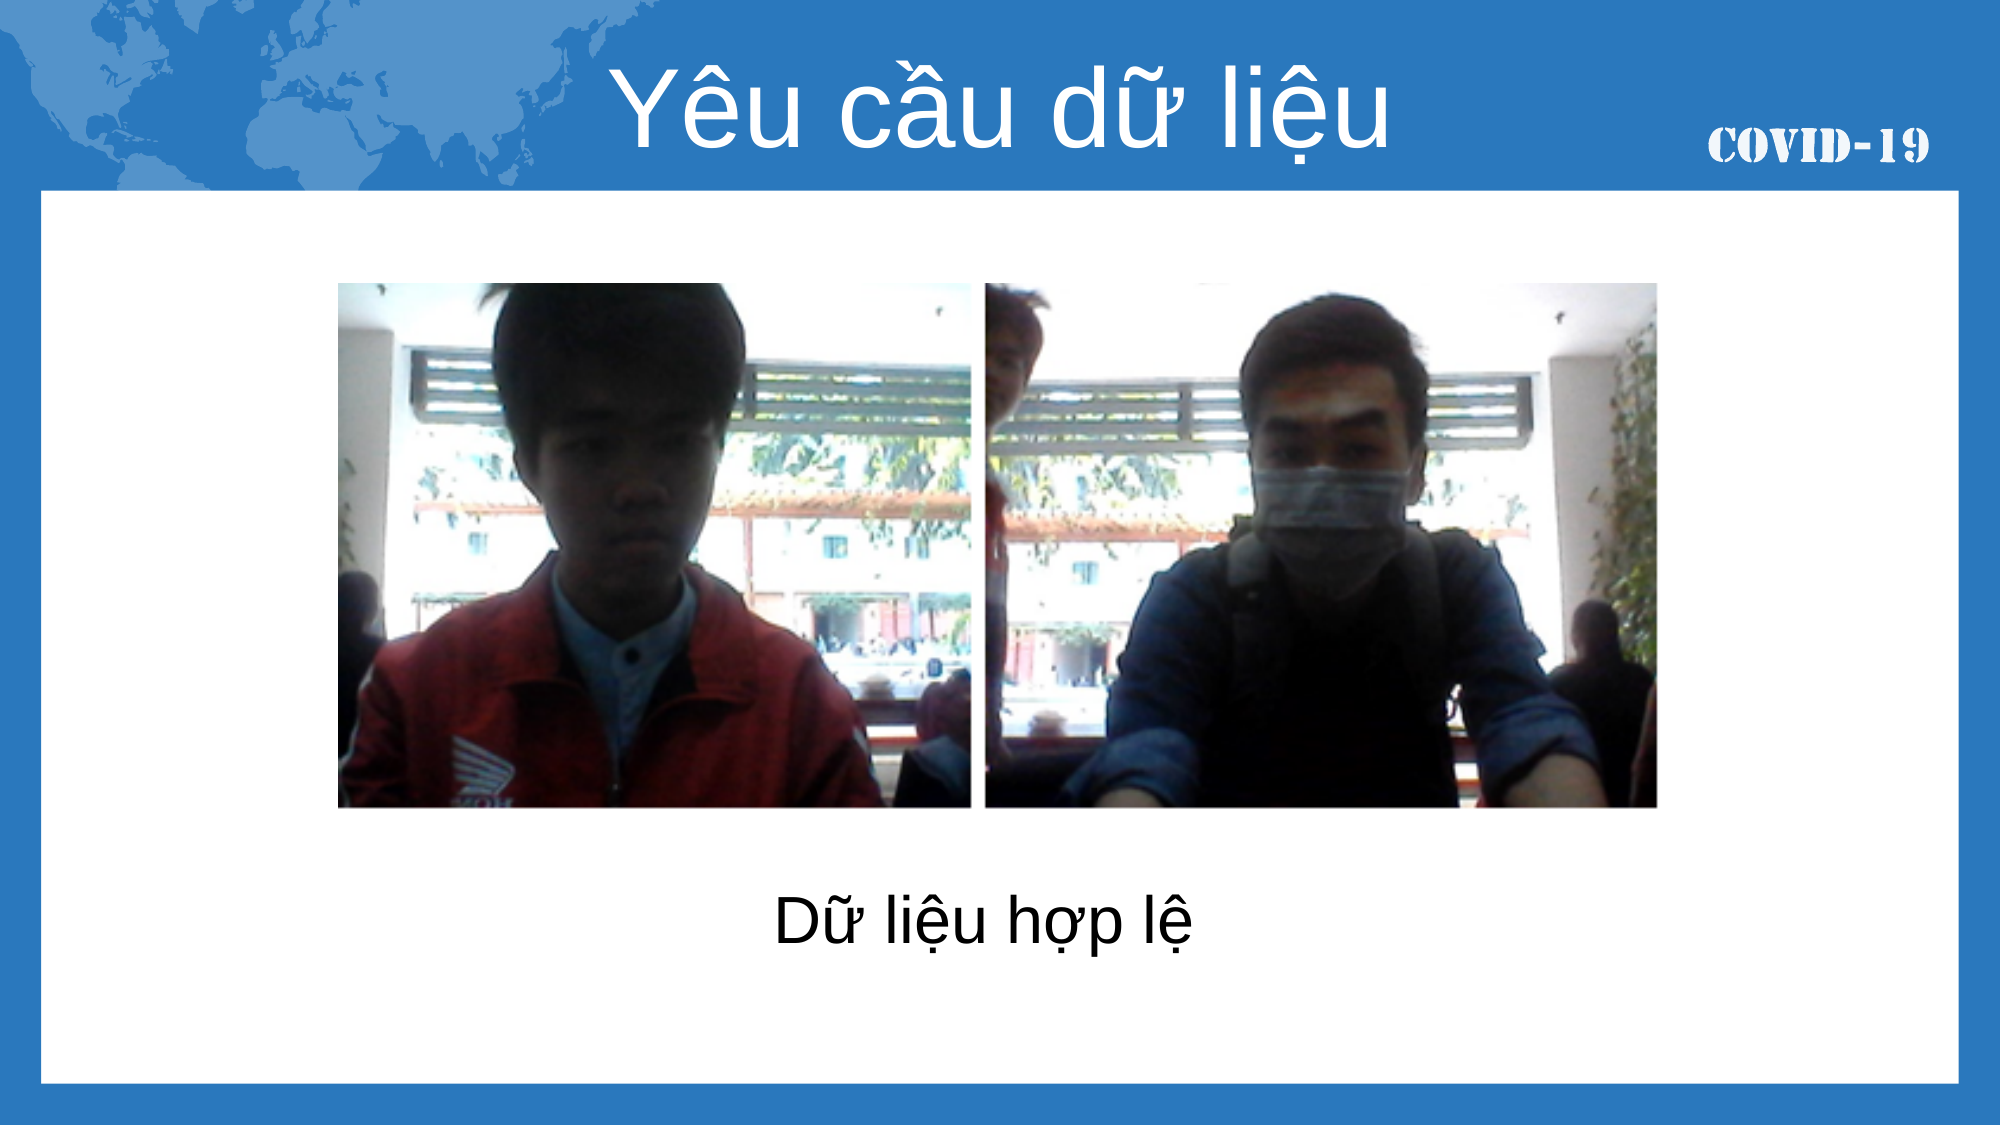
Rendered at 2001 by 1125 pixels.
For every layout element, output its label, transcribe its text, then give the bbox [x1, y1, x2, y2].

picture [338, 284, 1660, 814]
text_box Dữ liệu hợp lệ [758, 869, 1242, 965]
list Yêu cầu dữ liệu [0, 42, 2000, 696]
